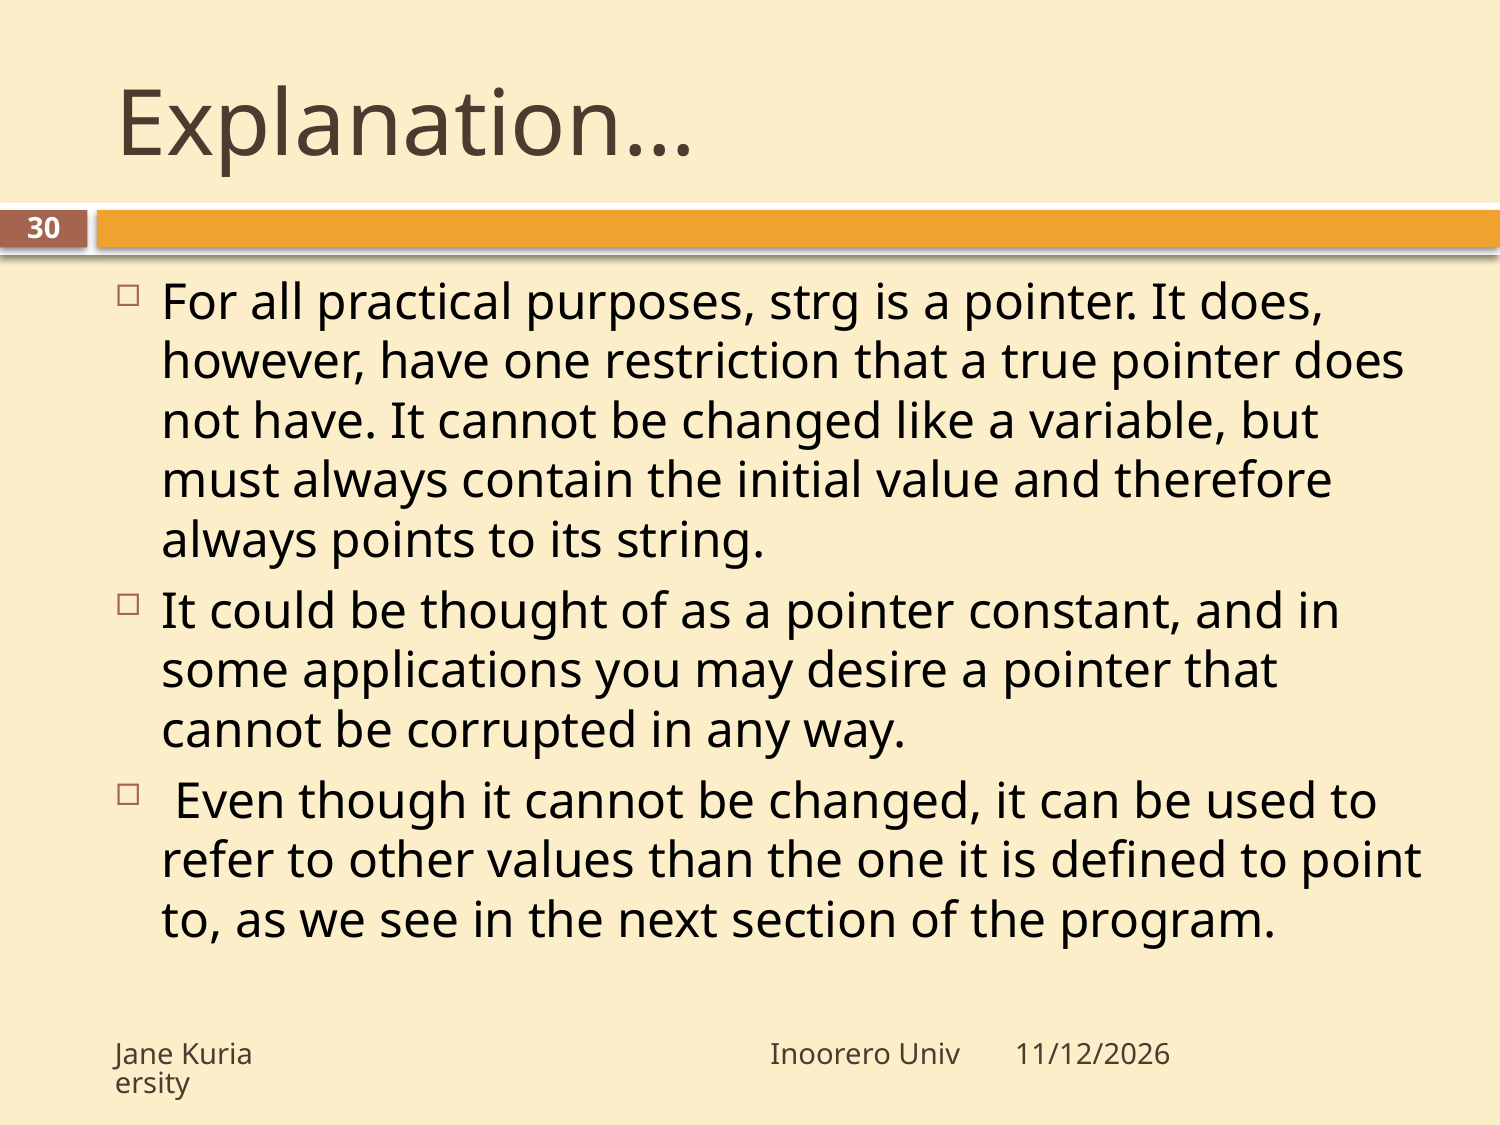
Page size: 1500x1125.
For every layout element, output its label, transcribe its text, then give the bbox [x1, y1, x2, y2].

title Explanation… [100, 37, 1438, 200]
slide_number 30 [0, 208, 88, 249]
footer Jane Kuria Inoorero University [99, 1024, 990, 1085]
list For all practical purposes, strg is a pointer. It does, however, have one restriction that a true pointer does not have. It cannot be changed like a variable, but must always contain the initial value and therefore always points to its string. It could be thought of as a pointer constant, and in some applications you may desire a pointer that cannot be corrupted in any way. Even though it cannot be changed, it can be used to refer to other values than the one it is defined to point to, as we see in the next section of the program. [100, 262, 1438, 1000]
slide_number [999, 1025, 1438, 1085]
